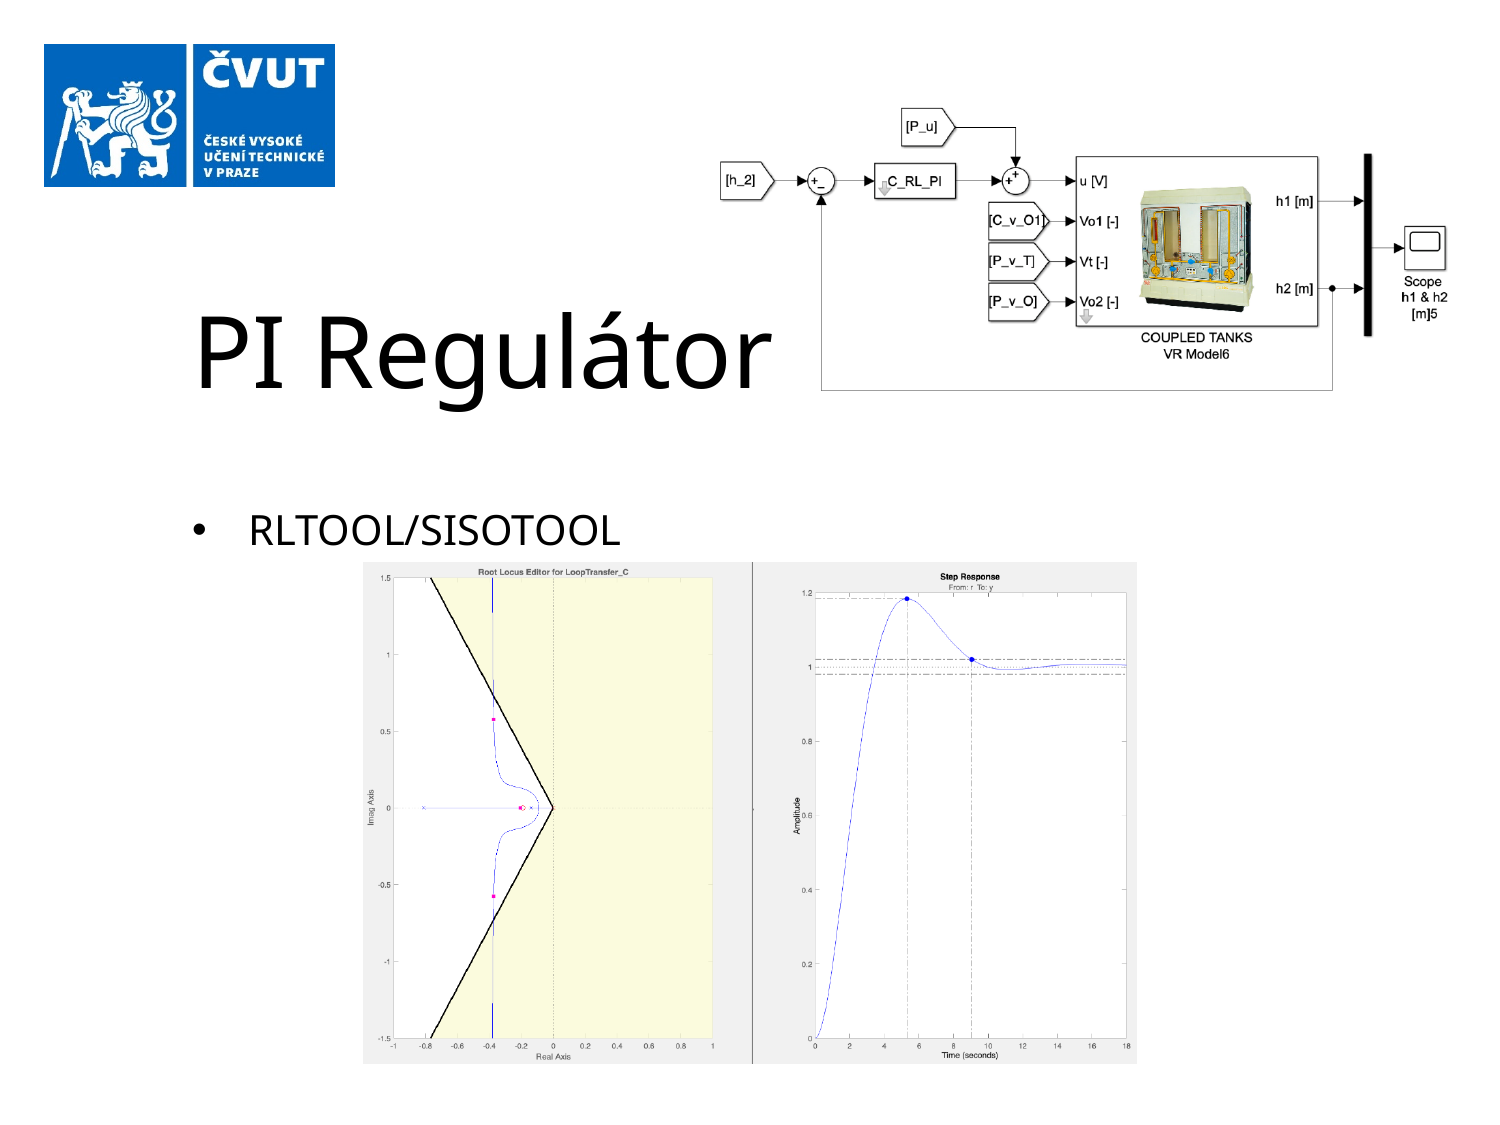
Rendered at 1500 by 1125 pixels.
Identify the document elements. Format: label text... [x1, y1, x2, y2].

list RLTOOL/SISOTOOL [177, 501, 1456, 1081]
picture [44, 44, 335, 187]
picture [363, 562, 1137, 1064]
picture [705, 100, 1456, 408]
title PI Regulátor [177, 295, 1456, 474]
